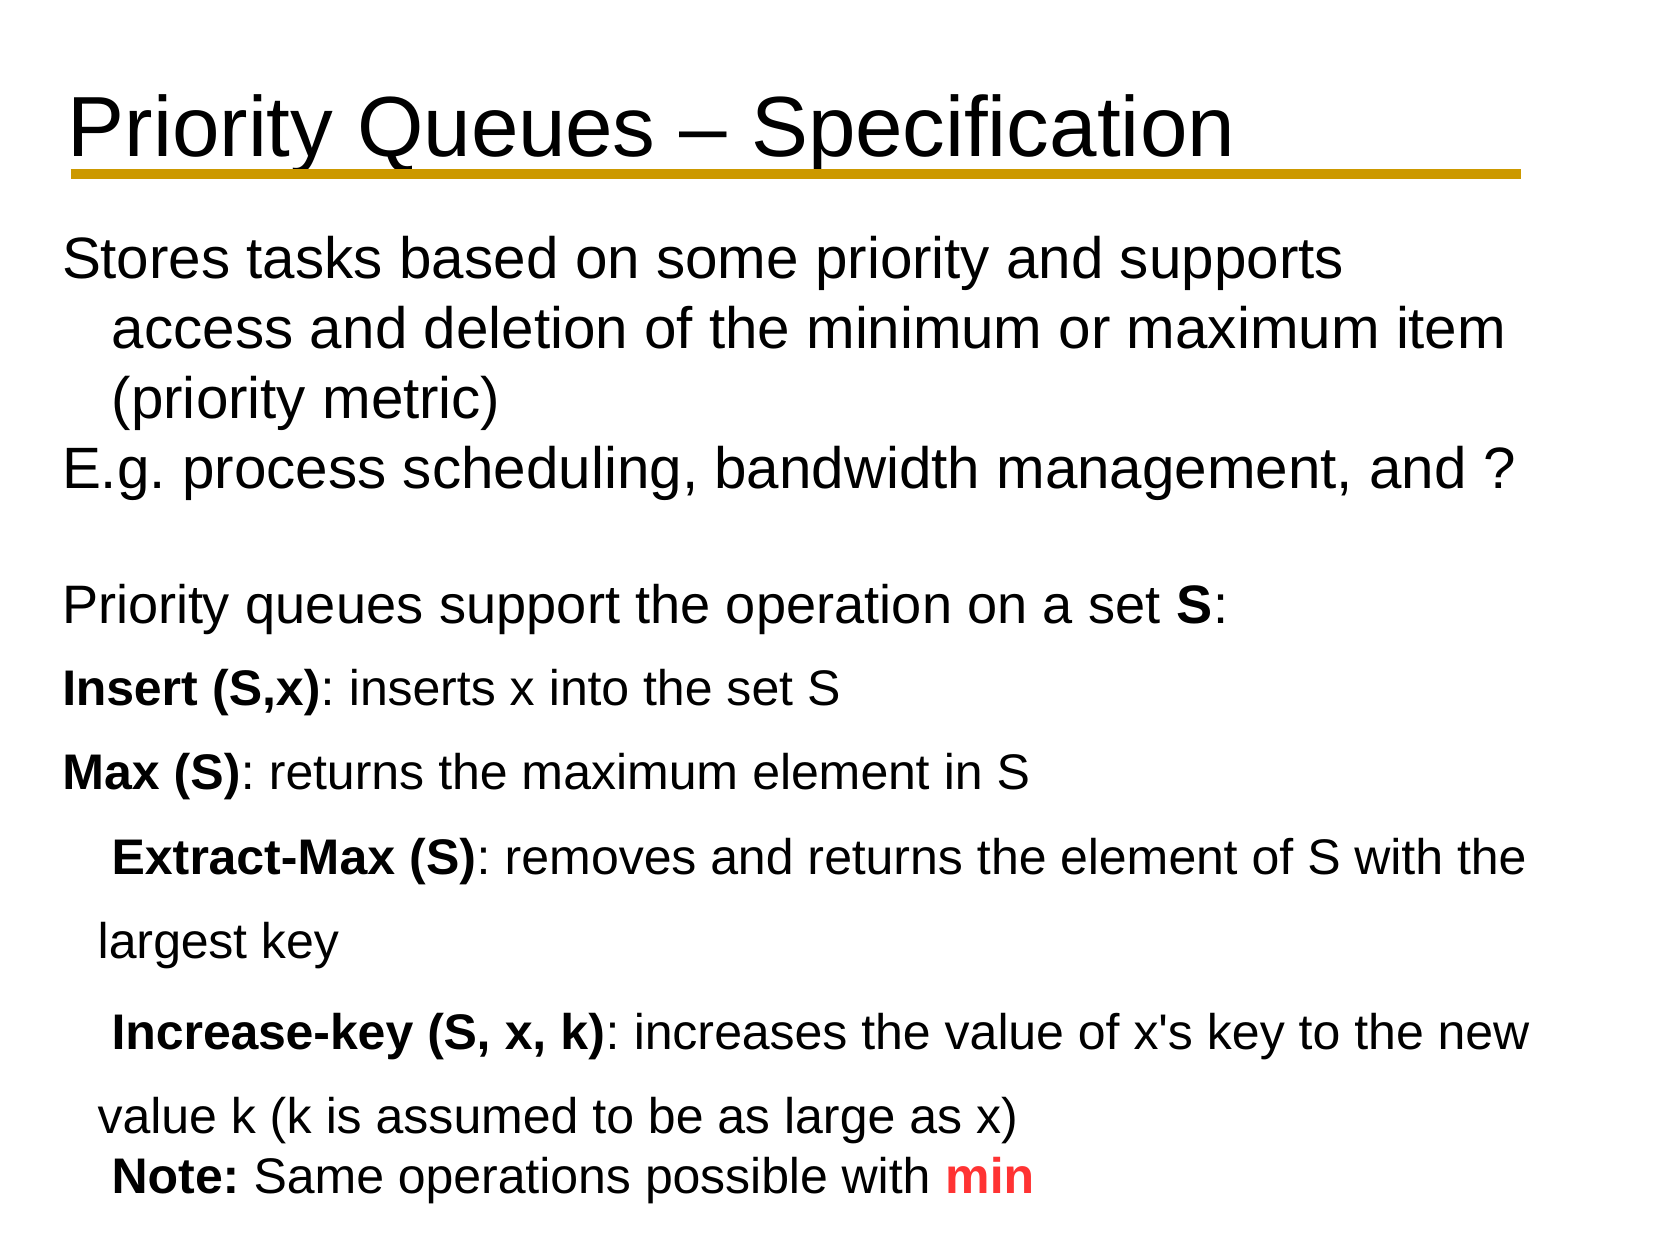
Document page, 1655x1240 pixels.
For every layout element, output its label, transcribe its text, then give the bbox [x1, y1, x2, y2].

text_box Priority Queues – Specification [65, 70, 1237, 174]
text_box Stores tasks based on some priority and supports access and deletion of the minimum or maximum item (priority metric) E.g. process scheduling, bandwidth management, and ? Priority queues support the operation on a set S: Insert (S,x): inserts x into the set S Max (S): returns the maximum element in S Extract-Max (S): removes and returns the element of S with the largest key Increase-key (S, x, k): increases the value of x's key to the new value k (k is assumed to be as large as x) Note: Same operations possible with min [60, 219, 1532, 1204]
